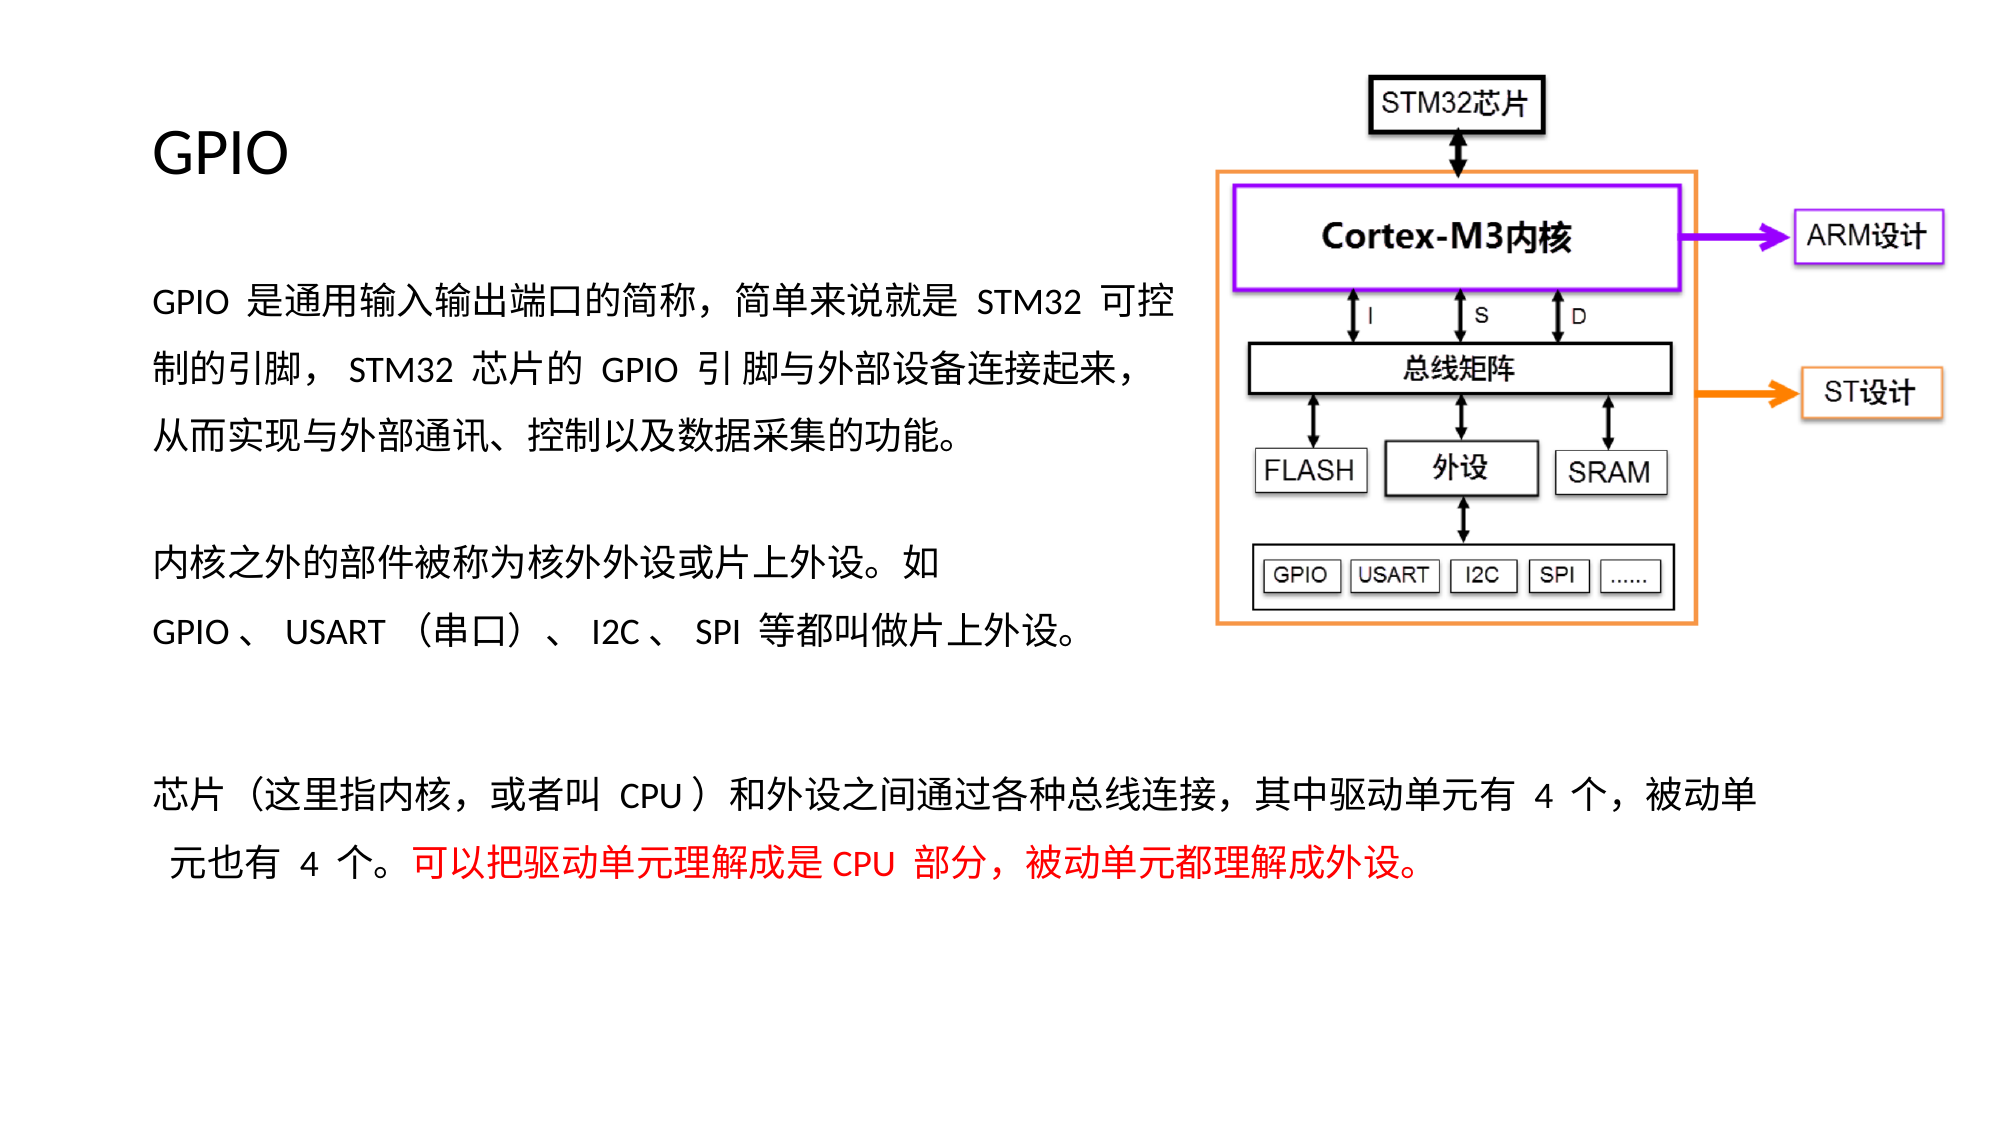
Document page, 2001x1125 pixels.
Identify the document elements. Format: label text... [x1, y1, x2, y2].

text_box 内核之外的部件被称为核外外设或片上外设。如 GPIO、USART（串口）、I2C、SPI 等都叫做片上外设。 [137, 509, 1191, 660]
title GPIO [137, 58, 1863, 247]
text_box GPIO 是通用输入输出端口的简称，简单来说就是 STM32 可控制的引脚，STM32 芯片的 GPIO 引 脚与外部设备连接起来，从而实现与外部通讯、控制以及数据采集的功能。 [137, 247, 1190, 465]
text_box 芯片（这里指内核，或者叫 CPU）和外设之间通过各种总线连接，其中驱动单元有 4 个，被动单 元也有 4 个。可以把驱动单元理解成是CPU 部分，被动单元都理解成外设。 [137, 741, 1965, 892]
picture [1190, 61, 1965, 646]
